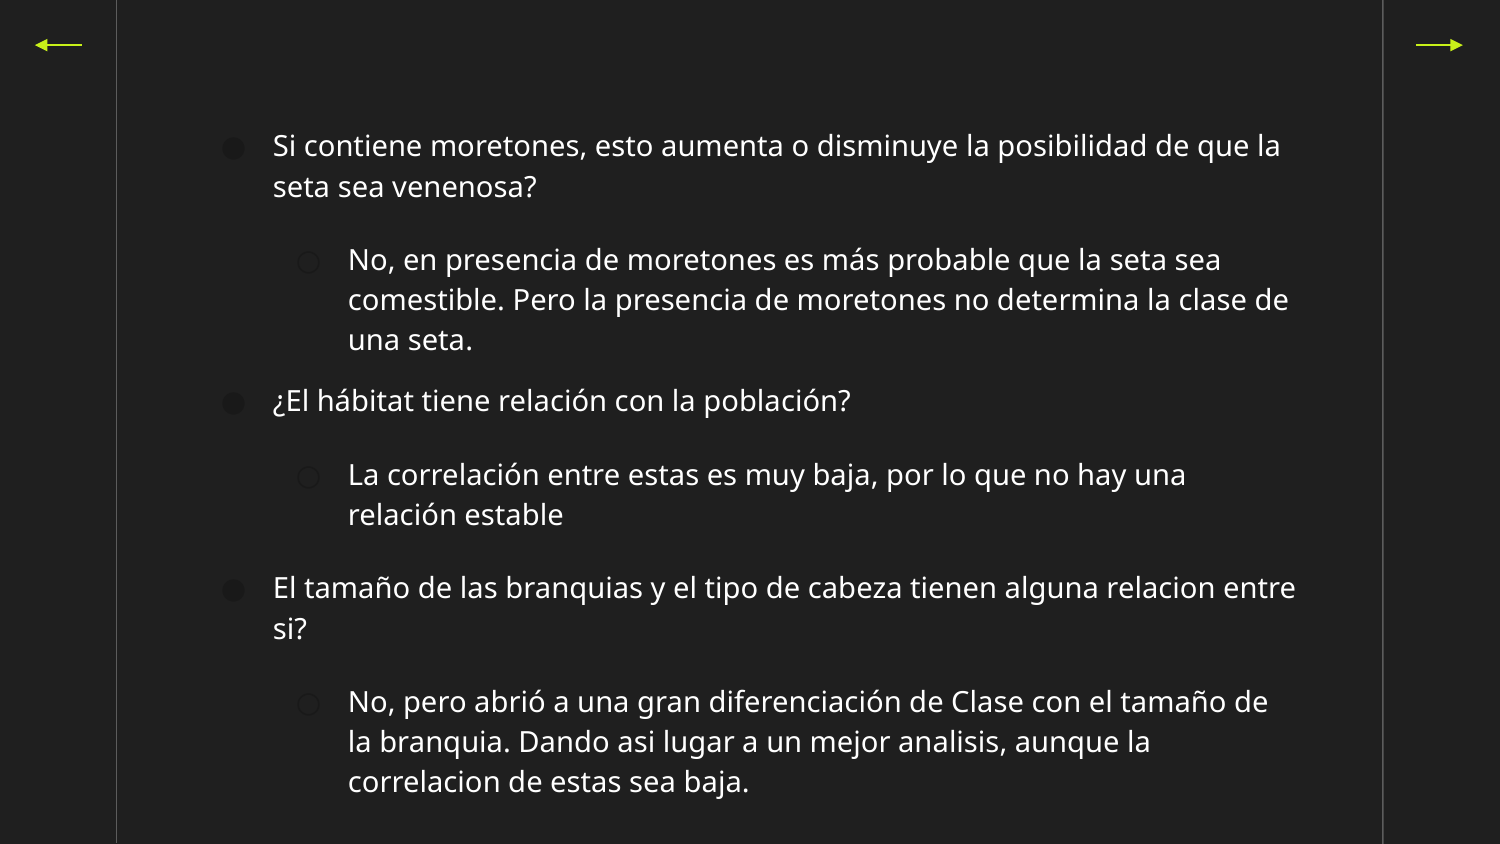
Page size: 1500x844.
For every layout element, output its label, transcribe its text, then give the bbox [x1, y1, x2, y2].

list Si contiene moretones, esto aumenta o disminuye la posibilidad de que la seta sea venenosa? No, en presencia de moretones es más probable que la seta sea comestible. Pero la presencia de moretones no determina la clase de una seta. ¿El hábitat tiene relación con la población? La correlación entre estas es muy baja, por lo que no hay una relación estable El tamaño de las branquias y el tipo de cabeza tienen alguna relacion entre si? No, pero abrió a una gran diferenciación de Clase con el tamaño de la branquia. Dando asi lugar a un mejor analisis, aunque la correlacion de estas sea baja. [183, 39, 1315, 805]
